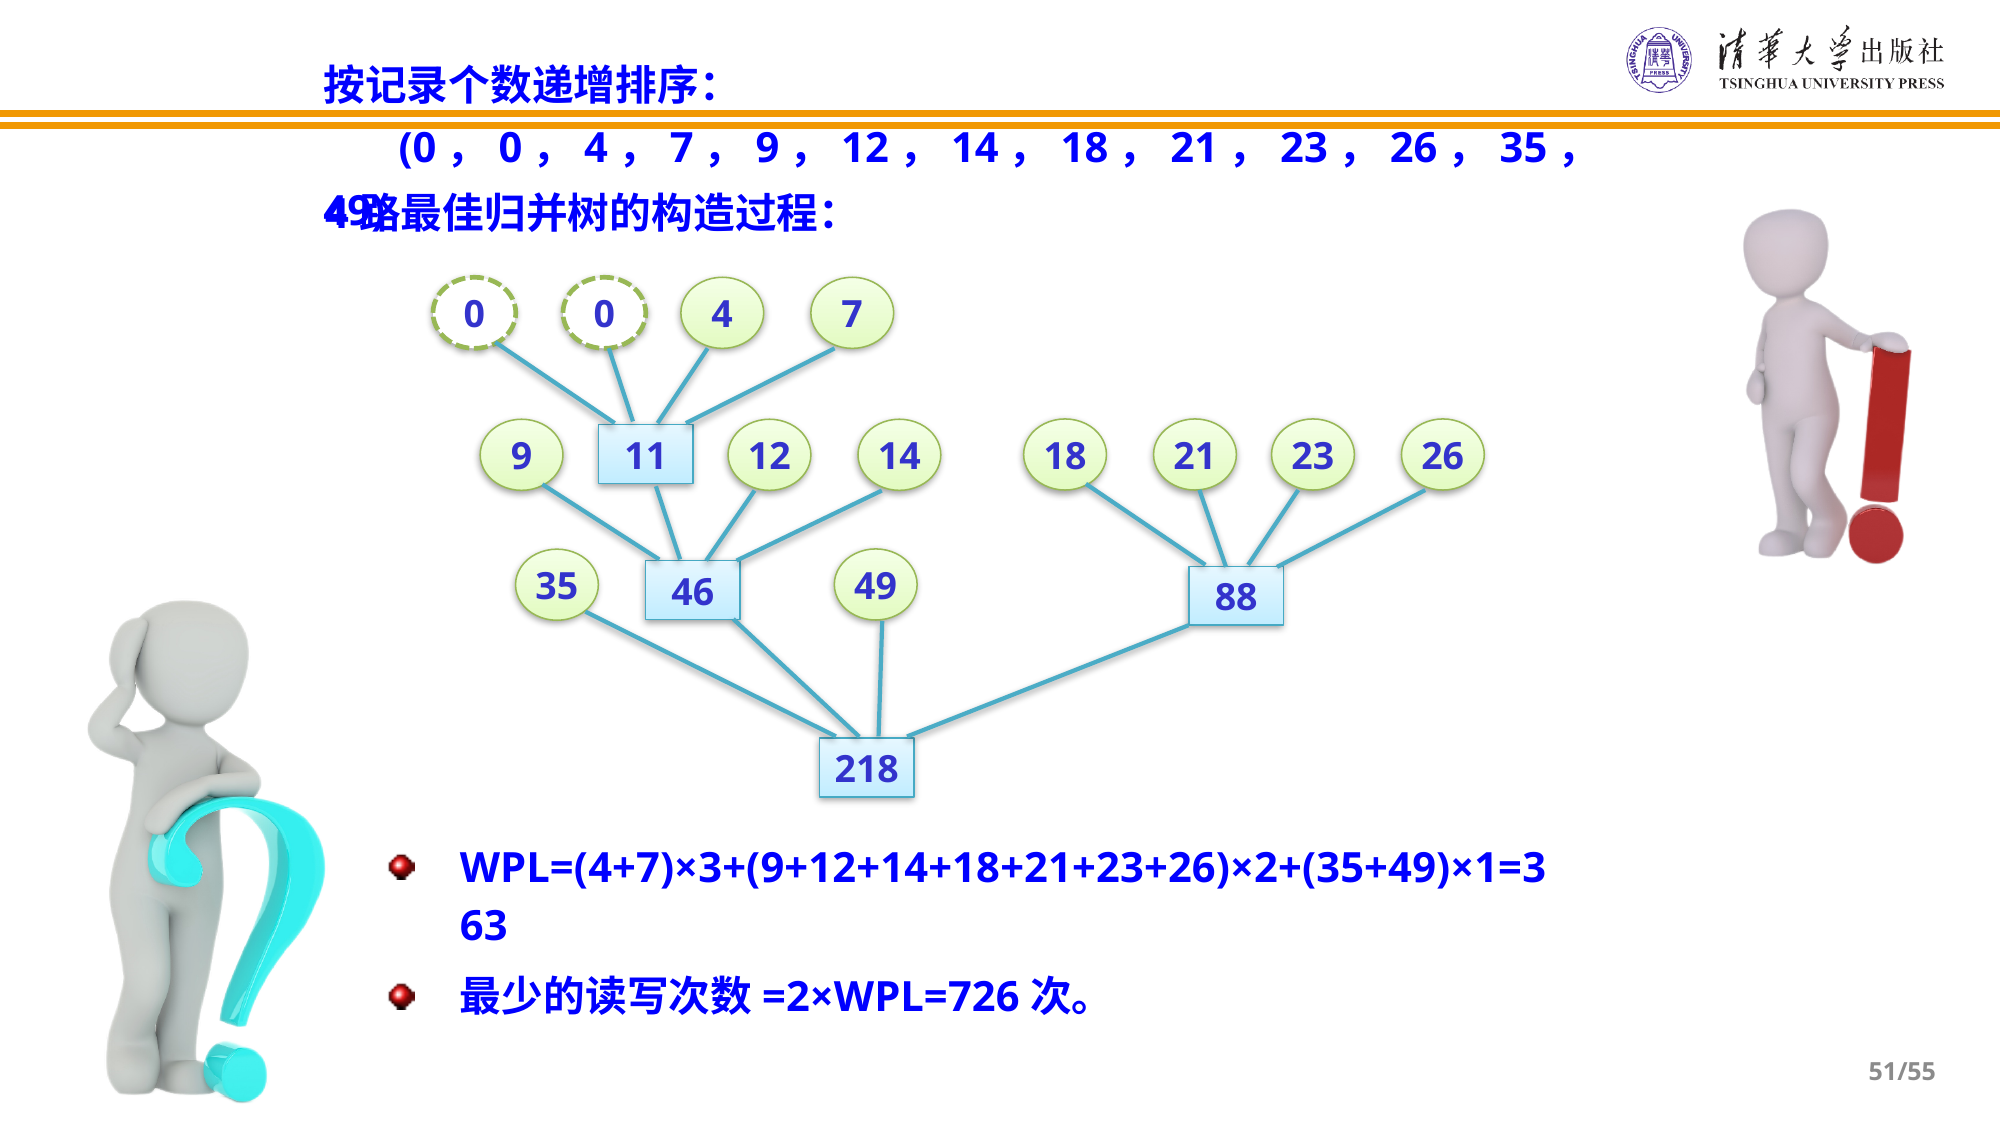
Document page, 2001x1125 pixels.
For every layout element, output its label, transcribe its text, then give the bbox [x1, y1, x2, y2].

slide_number /55 [1484, 1042, 1951, 1103]
text_box 按记录个数递增排序： (0，0，4，7，9，12，14，18，21，23，26，35，49) [308, 38, 1645, 242]
text_box WPL=(4+7)×3+(9+12+14+18+21+23+26)×2+(35+49)×1=363 最少的读写次数=2×WPL=726次。 [353, 818, 1576, 1033]
picture [384, 850, 415, 880]
picture [384, 979, 415, 1010]
picture [1590, 0, 2001, 144]
picture [0, 562, 476, 1125]
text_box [479, 419, 942, 620]
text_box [1023, 418, 1485, 626]
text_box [432, 277, 894, 484]
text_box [515, 548, 1189, 798]
picture [1590, 155, 2001, 589]
